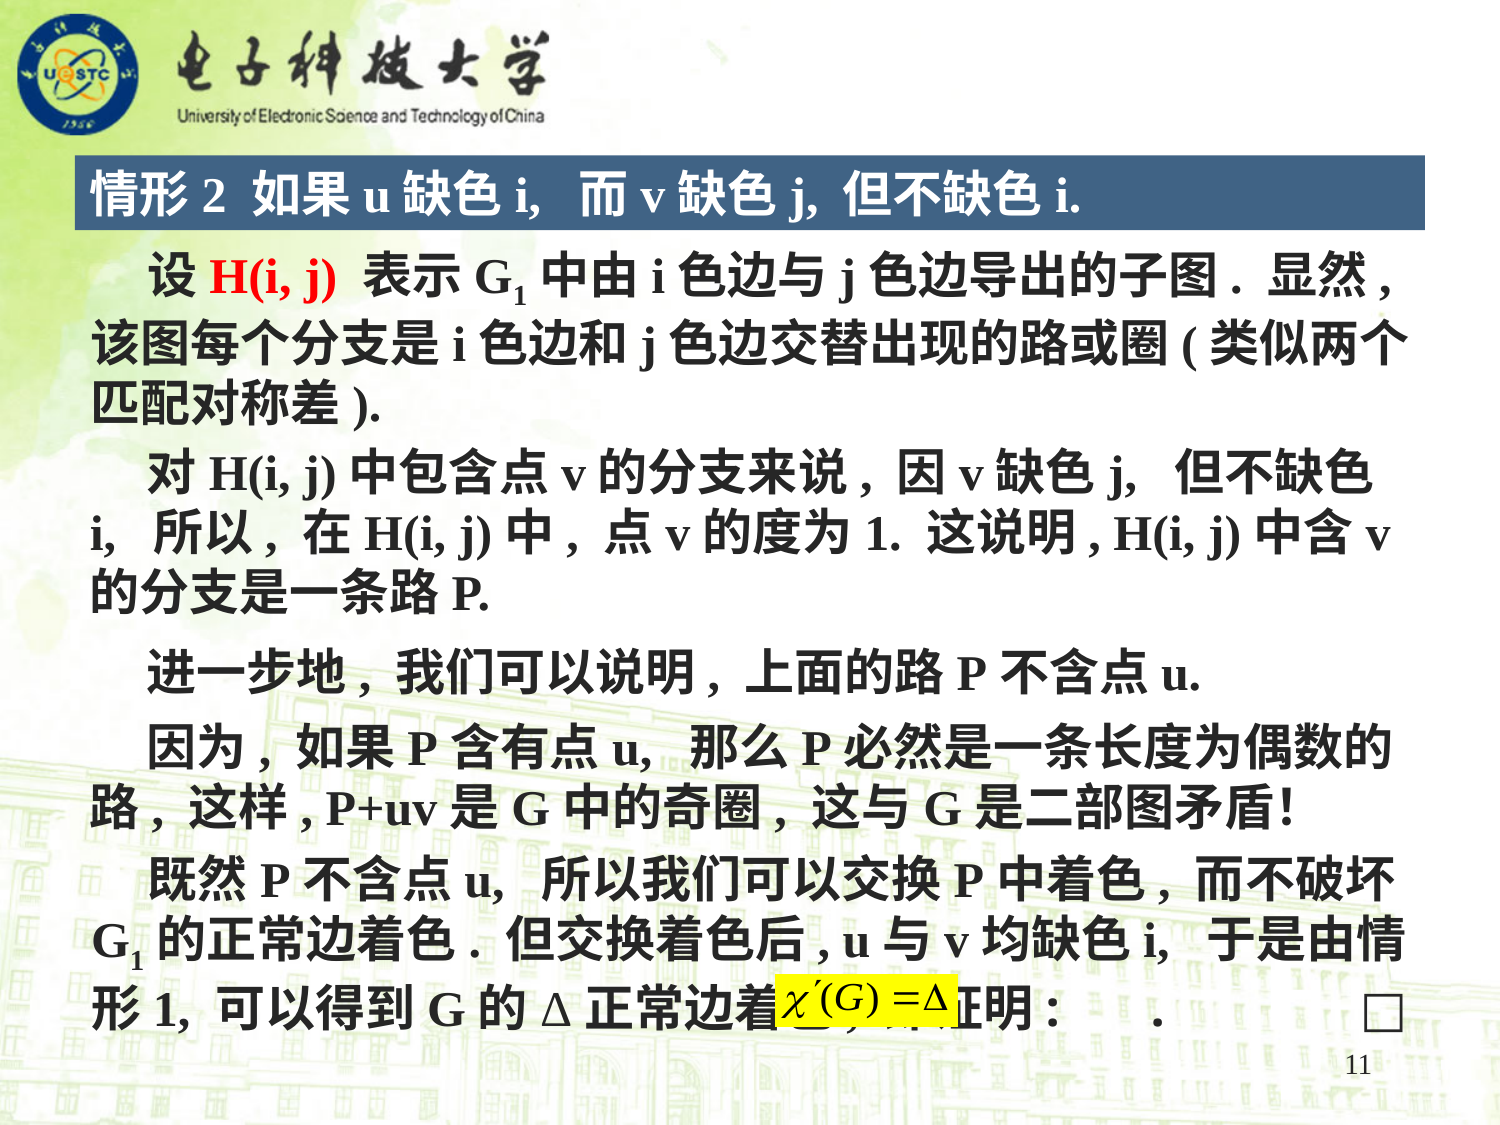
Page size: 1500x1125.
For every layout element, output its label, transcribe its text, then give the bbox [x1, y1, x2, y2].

text_box 进一步地, 我们可以说明, 上面的路P不含点u. [74, 632, 1425, 707]
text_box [774, 974, 958, 1027]
text_box 既然P不含点u, 所以我们可以交换P中着色, 而不破坏G1的正常边着色. 但交换着色后, u与v均缺色i, 于是由情形1, 可以得到G的Δ正常边着色, 即证明: . □ [76, 840, 1425, 1044]
slide_number 11 [1074, 1044, 1388, 1100]
text_box 设H(i, j) 表示G1中由i色边与j色边导出的子图. 显然, 该图每个分支是i色边和j色边交替出现的路或圈(类似两个匹配对称差). [75, 235, 1425, 432]
text_box 因为, 如果P含有点u, 那么P必然是一条长度为偶数的路, 这样, P+uv是G中的奇圈, 这与G是二部图矛盾！ [74, 707, 1425, 843]
text_box 对H(i, j)中包含点v的分支来说, 因v缺色j, 但不缺色i, 所以, 在H(i, j)中, 点v的度为1. 这说明, H(i, j)中含v的分支是一条路P. [74, 432, 1425, 628]
text_box 情形2 如果u缺色i, 而v缺色j, 但不缺色i. [74, 155, 1425, 231]
picture [0, 0, 1500, 1125]
